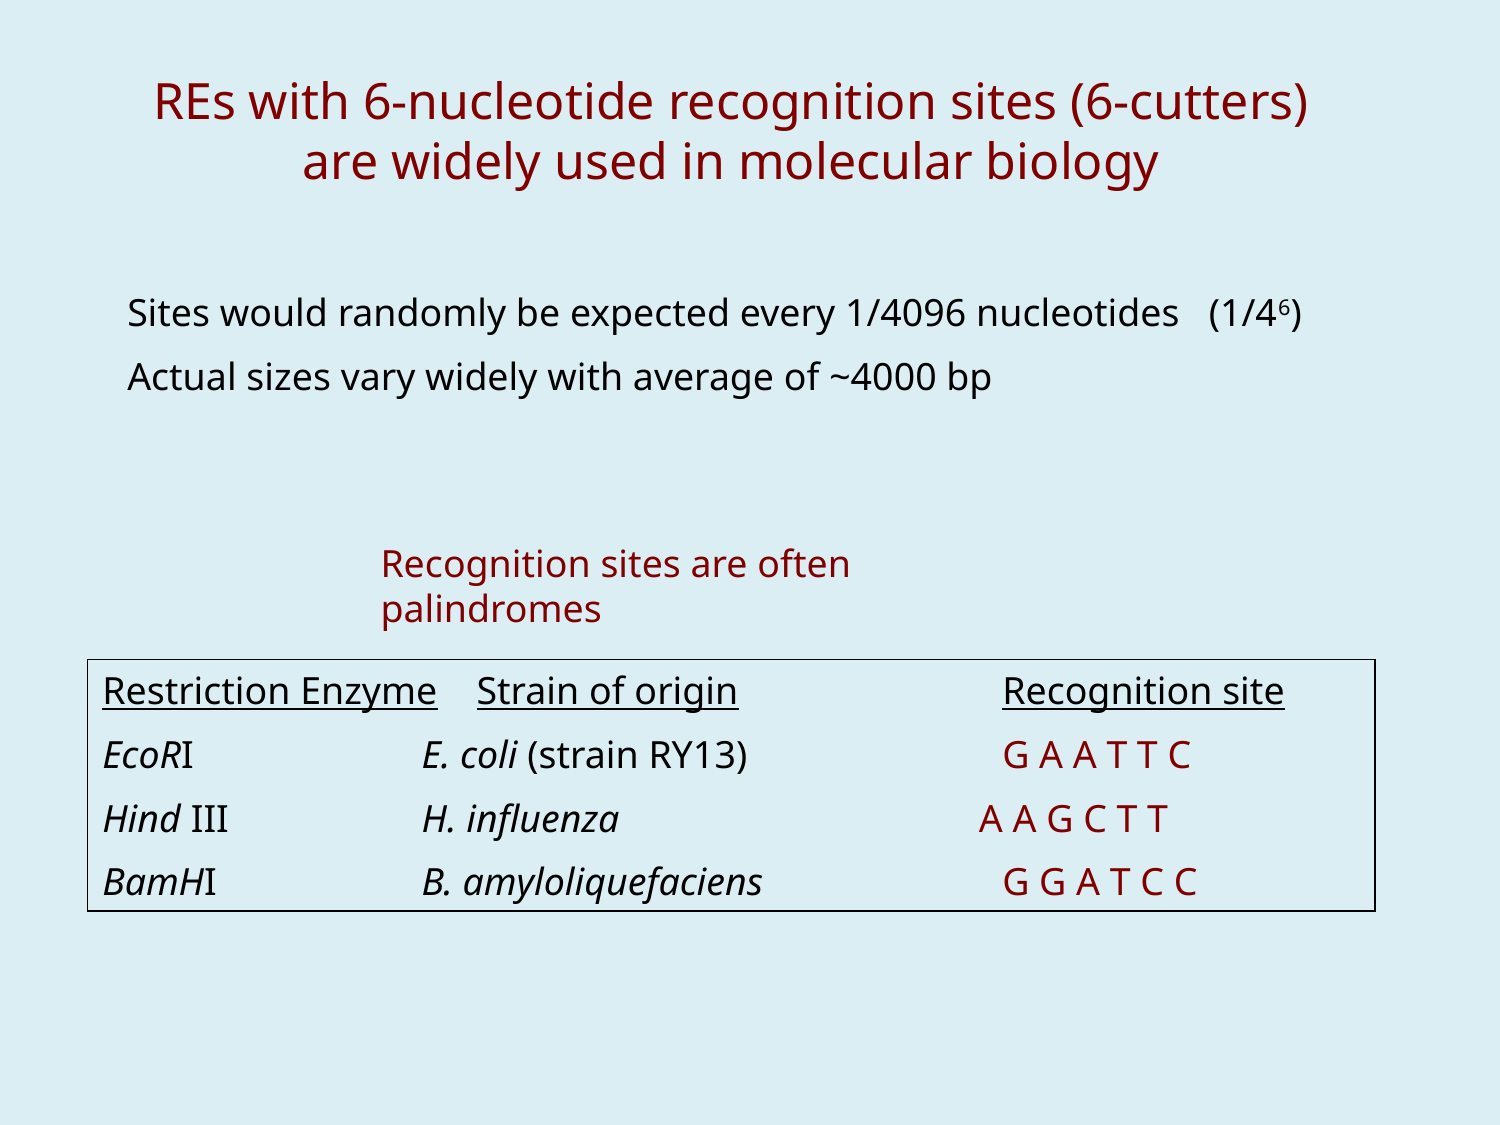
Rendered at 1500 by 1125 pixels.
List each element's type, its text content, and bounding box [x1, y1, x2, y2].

text_box Sites would randomly be expected every 1/4096 nucleotides (1/46) Actual sizes vary widely with average of ~4000 bp [112, 281, 1325, 406]
text_box Restriction Enzyme Strain of origin Recognition site EcoRI E. coli (strain RY13) G A A T T C Hind III H. influenza A A G C T T BamHI B. amyloliquefaciens G G A T C C [87, 659, 1375, 911]
text_box Recognition sites are often palindromes [365, 532, 1089, 638]
text_box REs with 6-nucleotide recognition sites (6-cutters) are widely used in molecular biology [112, 62, 1350, 198]
